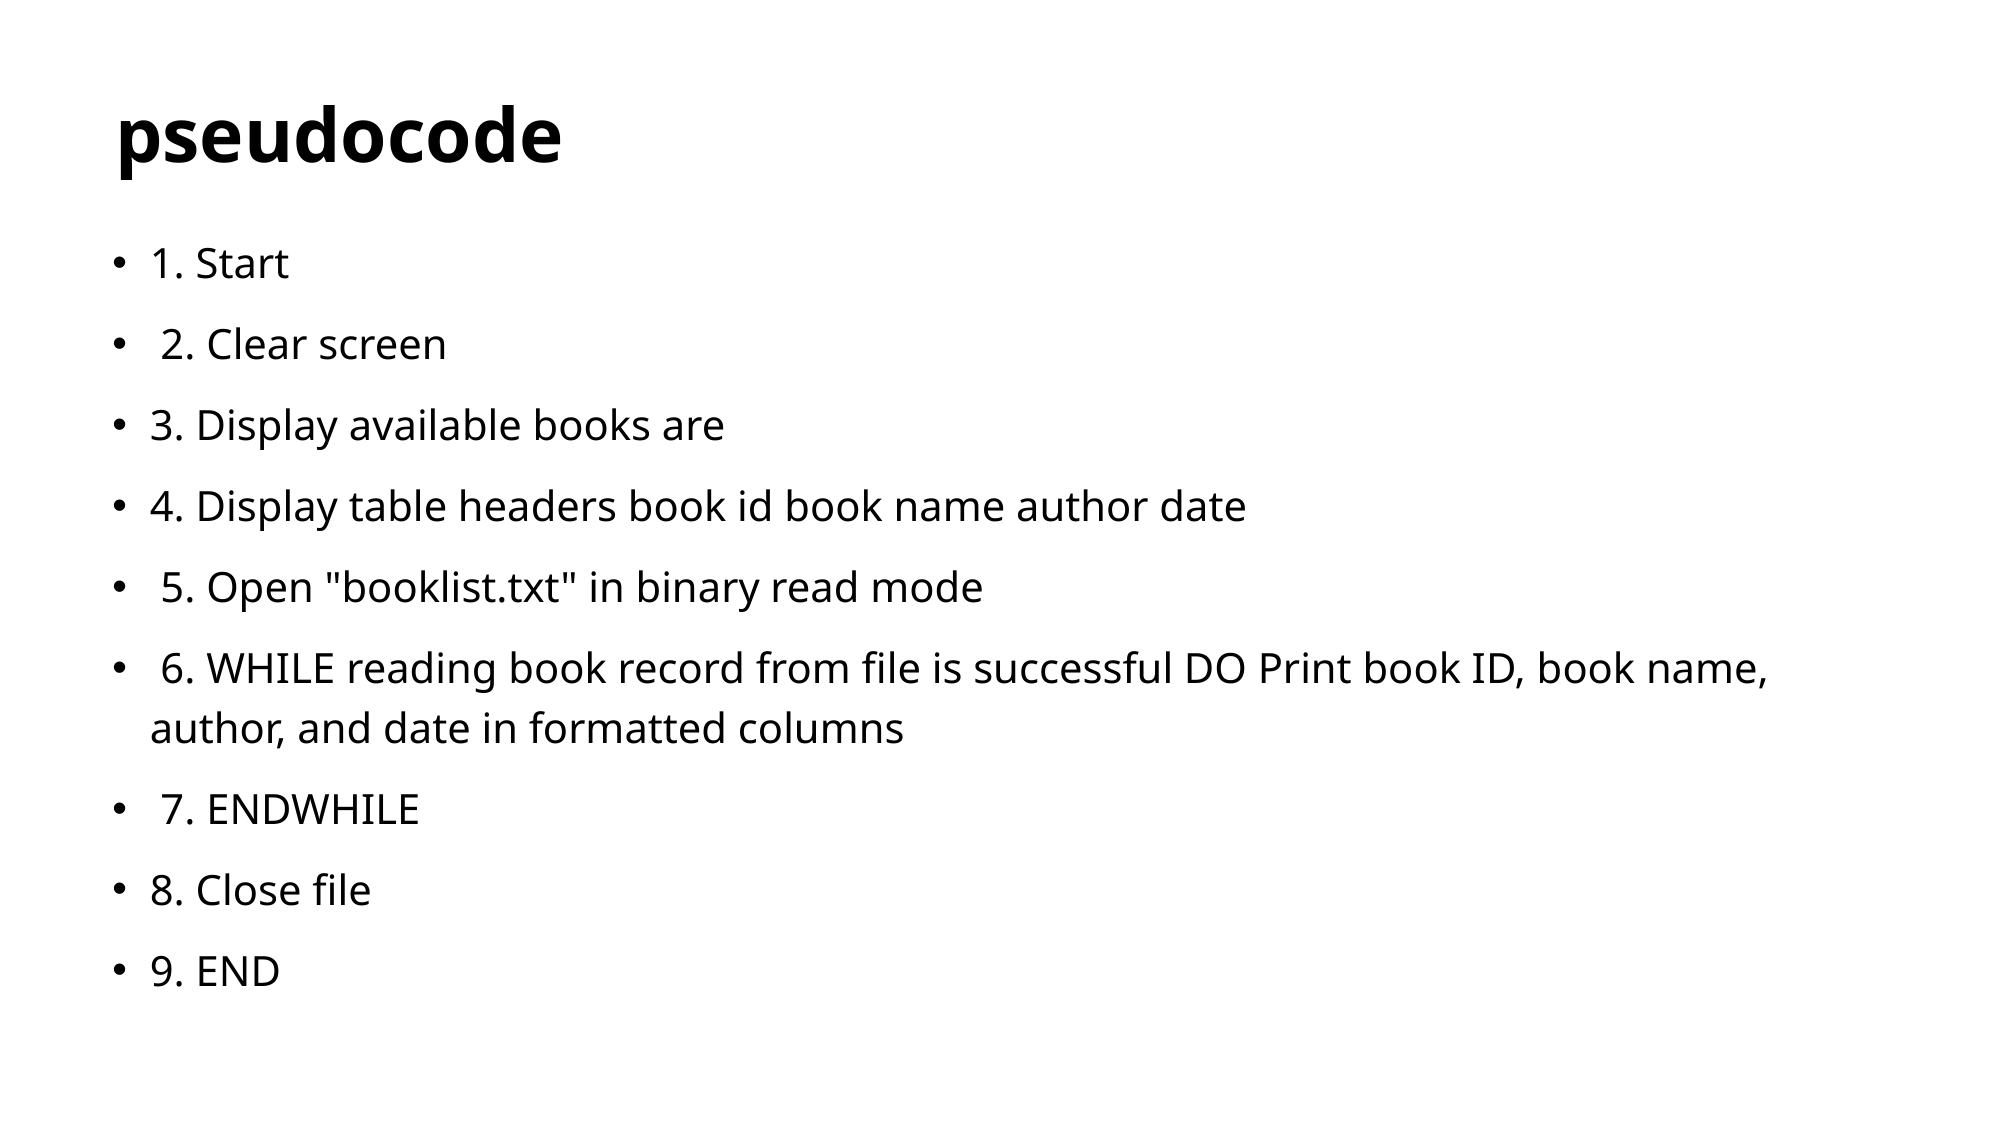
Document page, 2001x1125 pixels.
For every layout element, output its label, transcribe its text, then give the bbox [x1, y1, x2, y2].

list 1. Start 2. Clear screen 3. Display available books are 4. Display table headers book id book name author date 5. Open "booklist.txt" in binary read mode 6. WHILE reading book record from file is successful DO Print book ID, book name, author, and date in formatted columns 7. ENDWHILE 8. Close file 9. END [97, 219, 1849, 1035]
title pseudocode [100, 90, 1800, 197]
